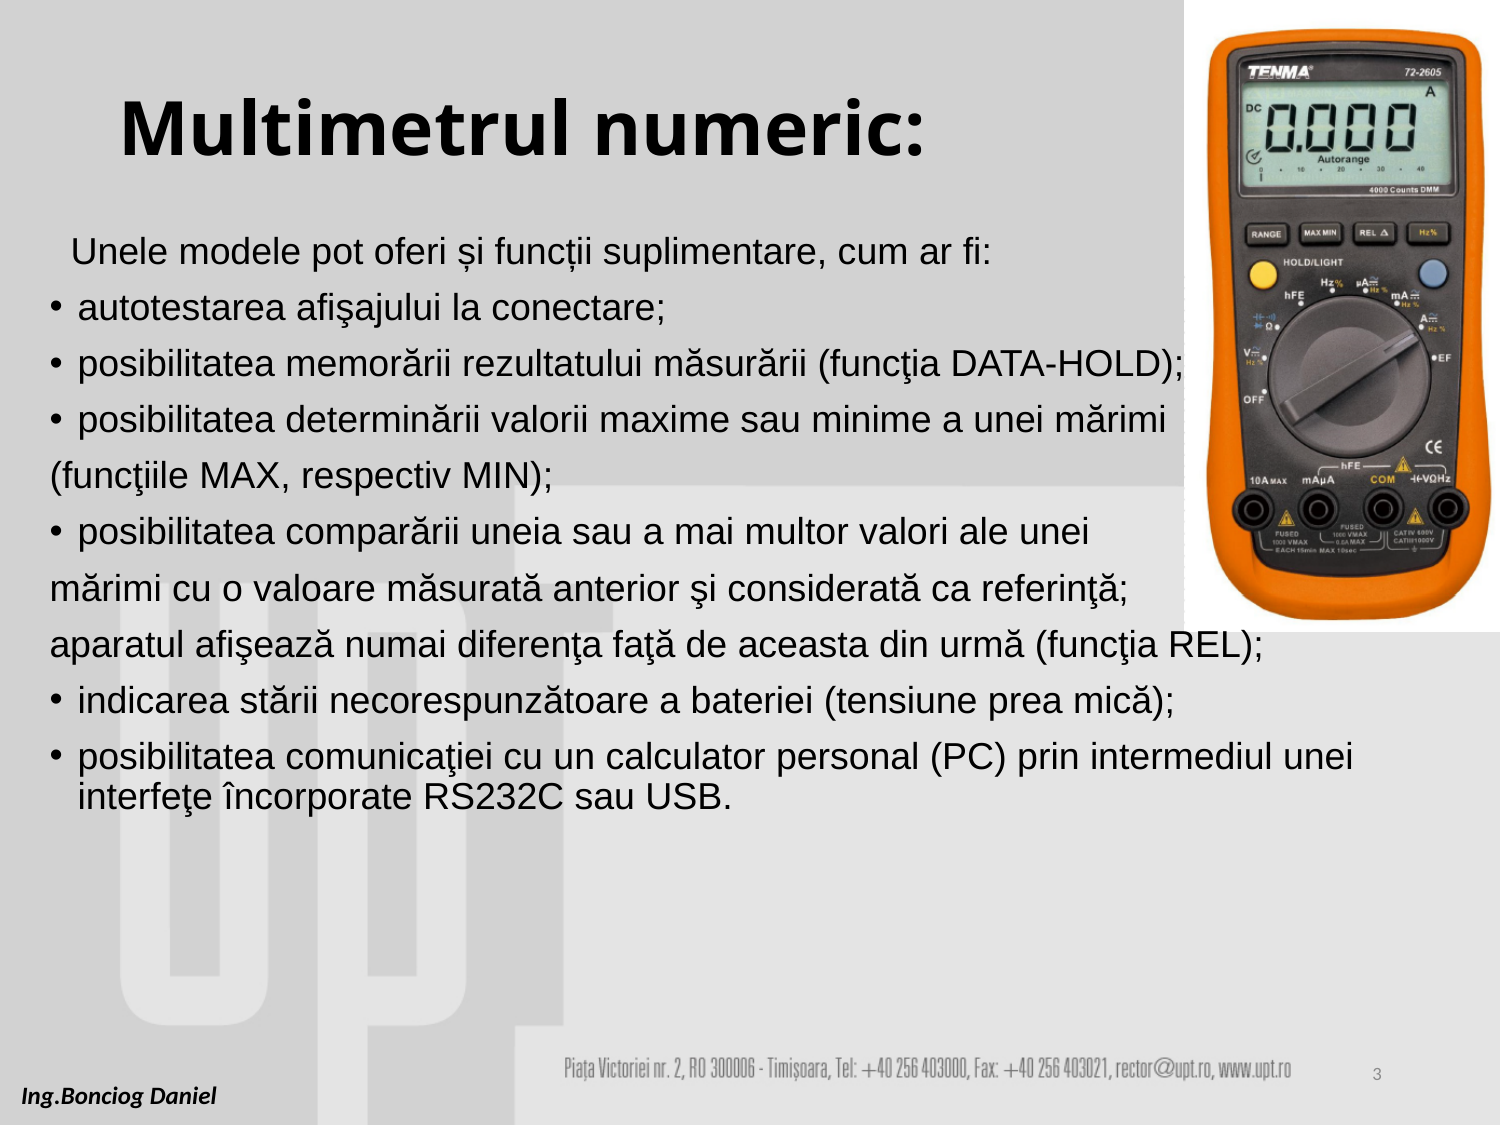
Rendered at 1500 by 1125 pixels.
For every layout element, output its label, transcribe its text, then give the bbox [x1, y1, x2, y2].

slide_number 3 [1059, 1042, 1397, 1103]
list Unele modele pot oferi și funcții suplimentare, cum ar fi: autotestarea afişajului la conectare; posibilitatea memorării rezultatului măsurării (funcţia DATA-HOLD); posibilitatea determinării valorii maxime sau minime a unei mărimi (funcţiile MAX, respectiv MIN); posibilitatea comparării uneia sau a mai multor valori ale unei mărimi cu o valoare măsurată anterior şi considerată ca referinţă; aparatul afişează numai diferenţa faţă de aceasta din urmă (funcţia REL); indicarea stării necorespunzătoare a bateriei (tensiune prea mică); posibilitatea comunicaţiei cu un calculator personal (PC) prin intermediul unei interfeţe încorporate RS232C sau USB. [34, 224, 1466, 856]
picture [0, 0, 1500, 1125]
footer Ing.Bonciog Daniel [0, 1065, 239, 1125]
title Multimetrul numeric: [103, 59, 1184, 203]
